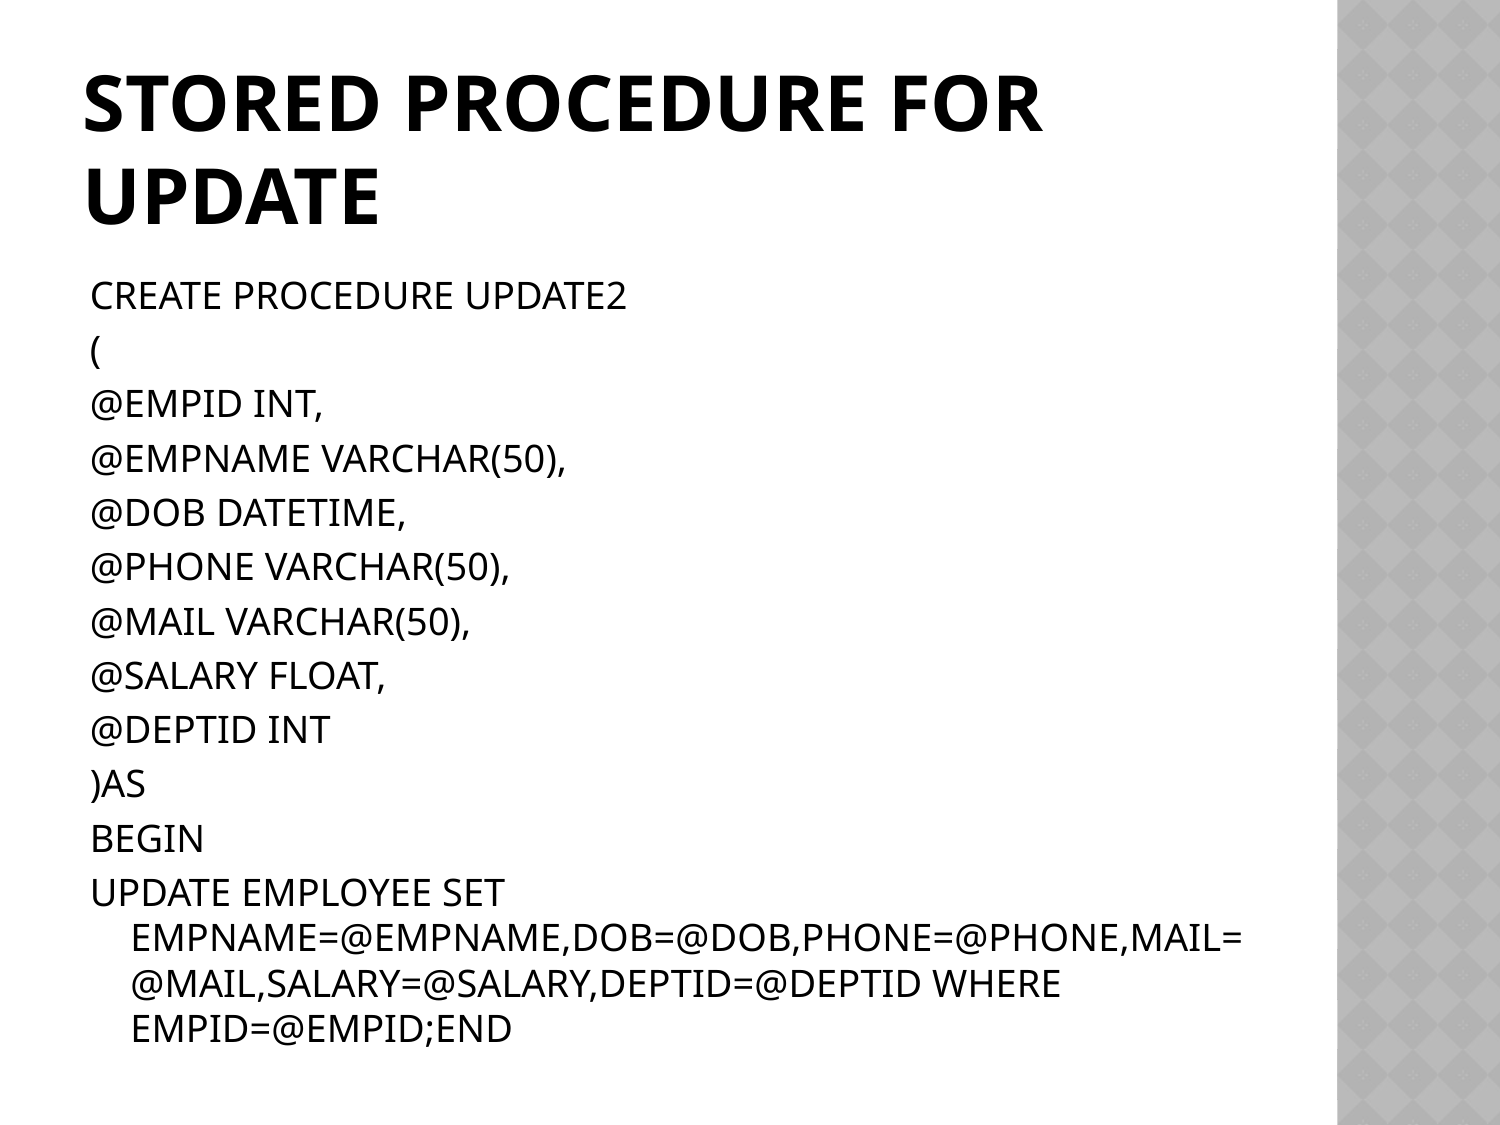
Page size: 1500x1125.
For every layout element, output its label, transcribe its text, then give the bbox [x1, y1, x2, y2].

title Stored procedure for update [75, 52, 1263, 240]
list CREATE PROCEDURE UPDATE2 ( @EMPID INT, @EMPNAME VARCHAR(50), @DOB DATETIME, @PHONE VARCHAR(50), @MAIL VARCHAR(50), @SALARY FLOAT, @DEPTID INT )AS BEGIN UPDATE EMPLOYEE SET EMPNAME=@EMPNAME,DOB=@DOB,PHONE=@PHONE,MAIL=@MAIL,SALARY=@SALARY,DEPTID=@DEPTID WHERE EMPID=@EMPID;END [75, 264, 1263, 1059]
